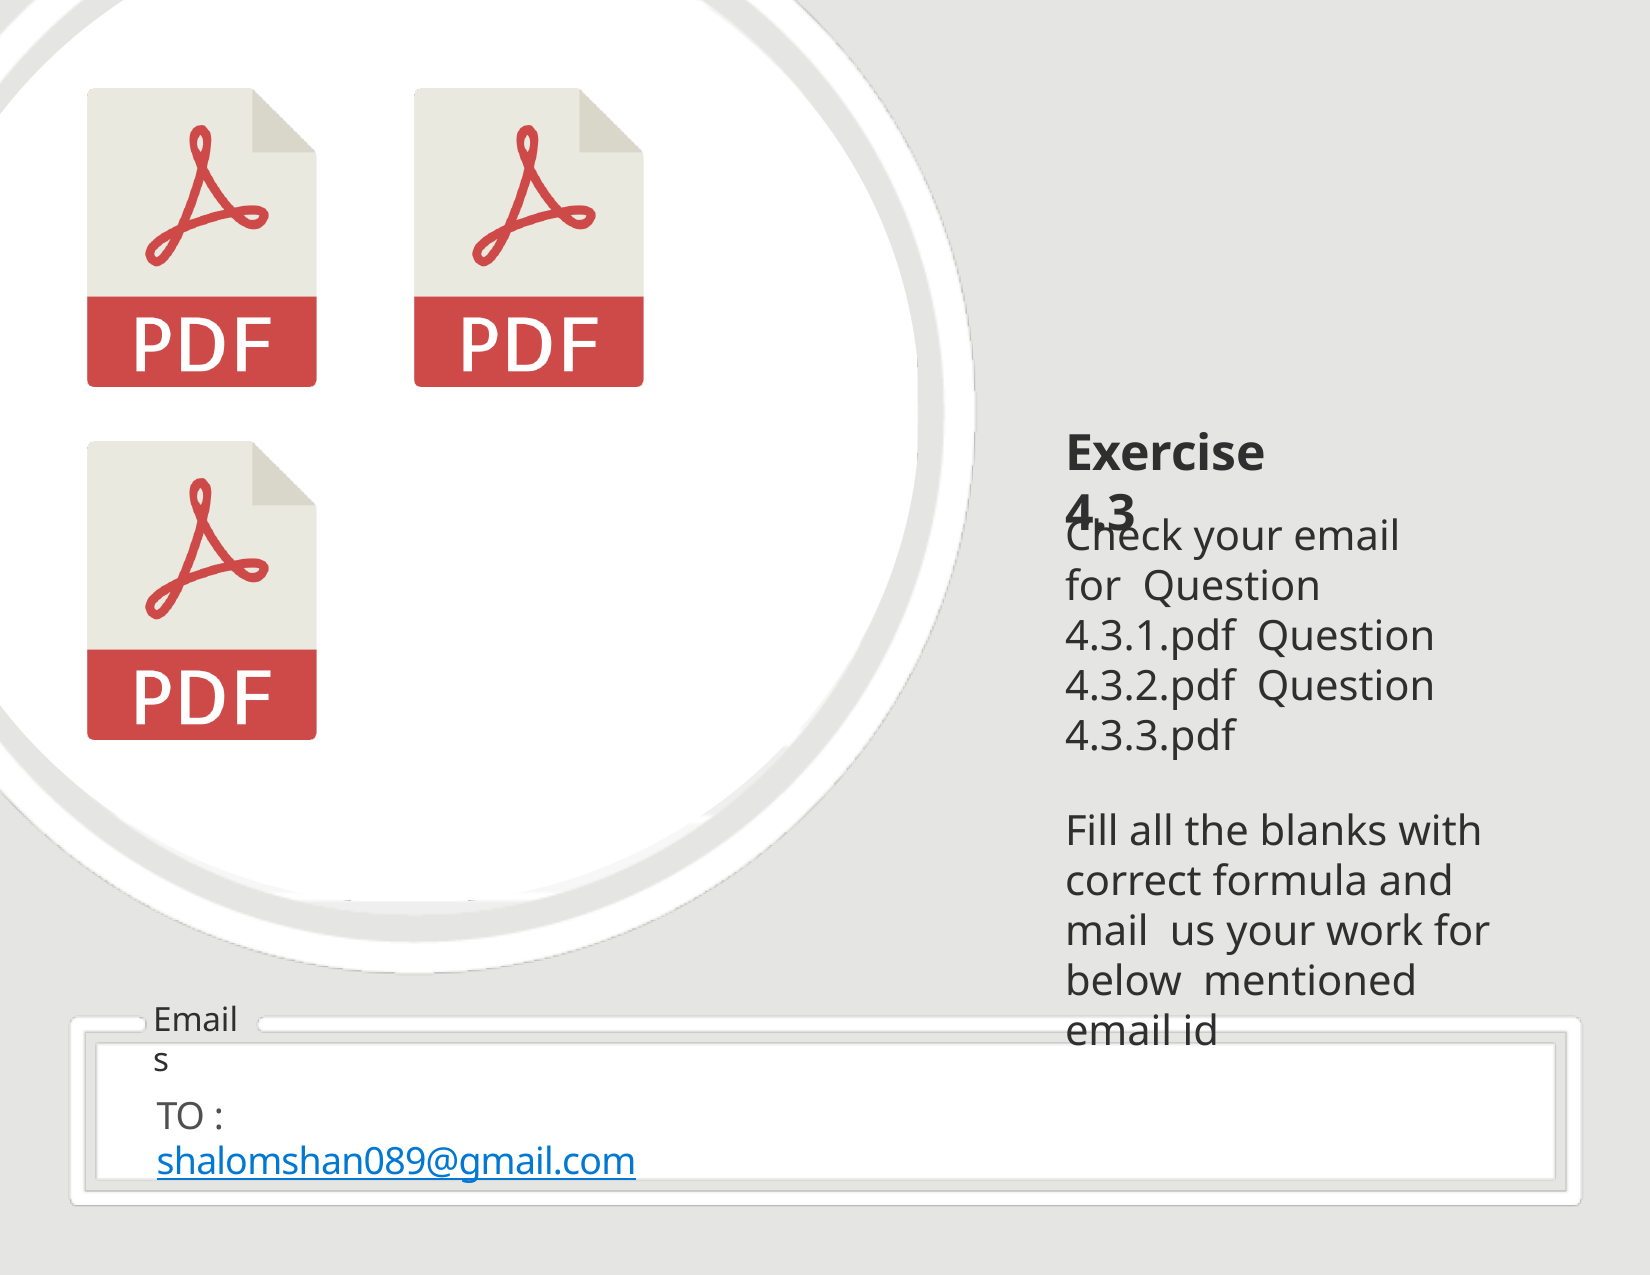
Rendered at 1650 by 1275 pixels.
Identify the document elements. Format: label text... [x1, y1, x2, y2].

text_box TO : shalomshan089@gmail.com [154, 1089, 700, 1182]
text_box [0, 0, 1650, 1275]
text_box [52, 88, 351, 387]
text_box [52, 441, 351, 740]
text_box [0, 0, 1021, 990]
title Exercise 4.3 [1062, 417, 1340, 506]
text_box Check your email for Question 4.3.1.pdf Question 4.3.2.pdf Question 4.3.3.pdf Fill all the blanks with correct formula and mail us your work for below mentioned email id [1062, 506, 1519, 1055]
text_box Emails [151, 996, 249, 1078]
text_box [379, 88, 678, 387]
text_box [40, 989, 1627, 1250]
text_box [0, 0, 918, 901]
